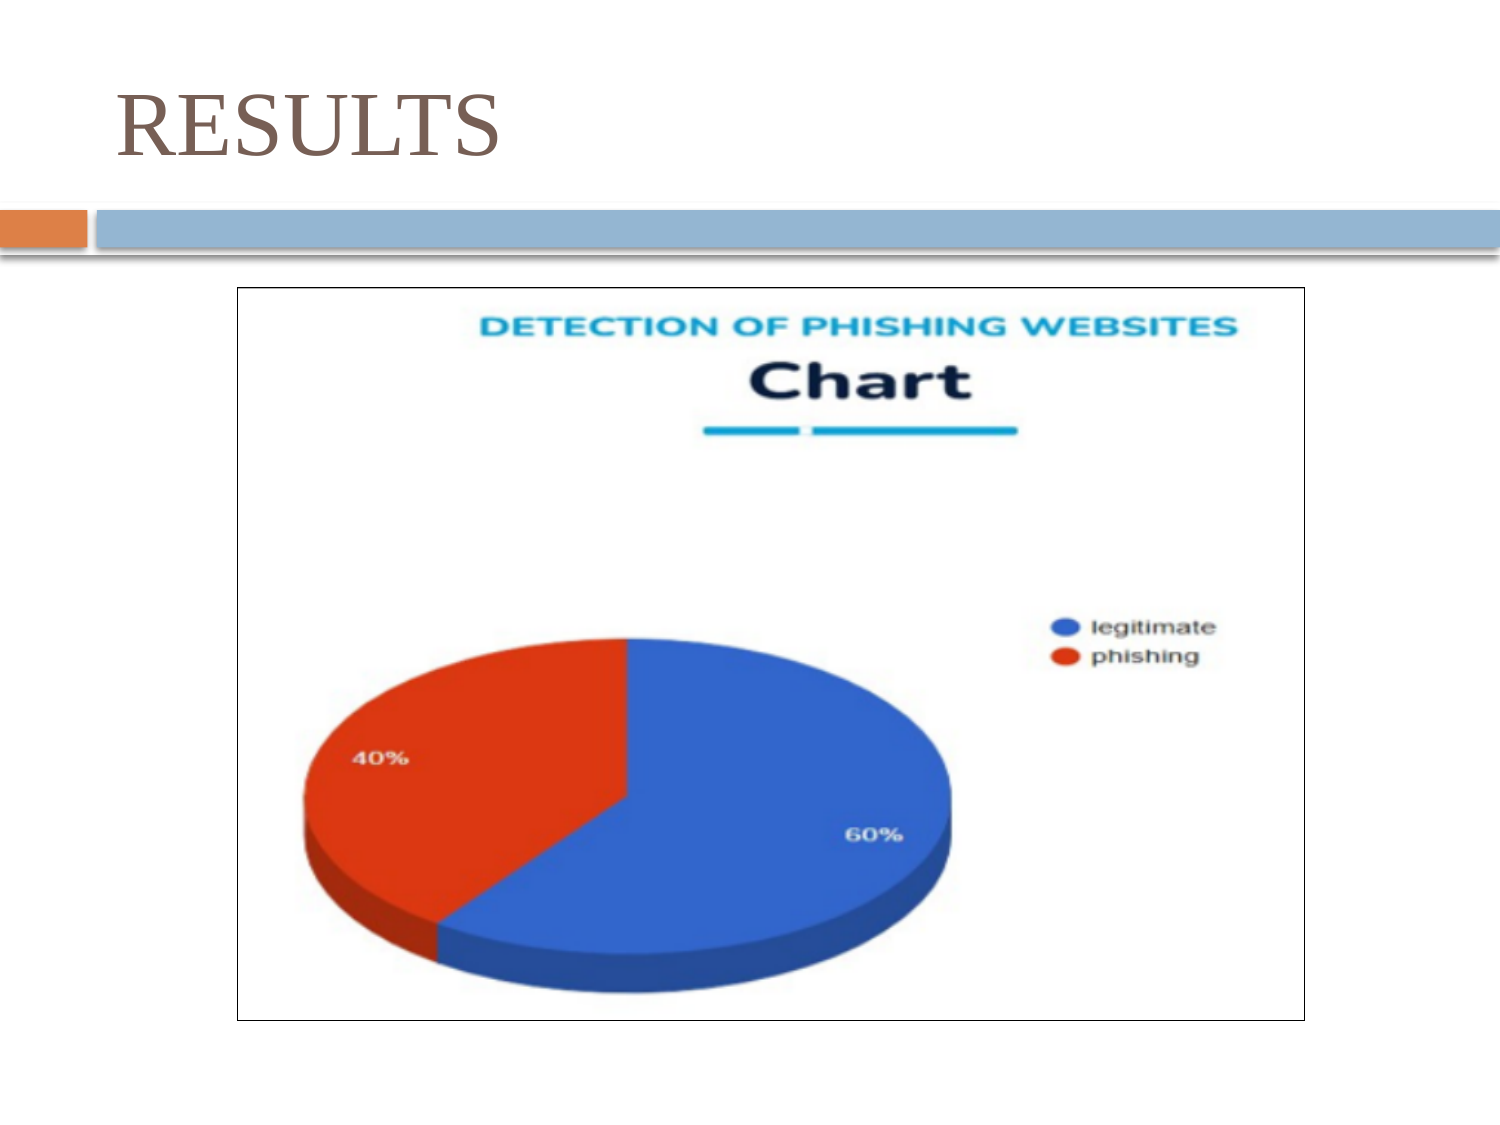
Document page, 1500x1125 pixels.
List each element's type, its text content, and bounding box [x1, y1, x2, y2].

title RESULTS [100, 37, 1438, 200]
picture [237, 287, 1305, 1021]
